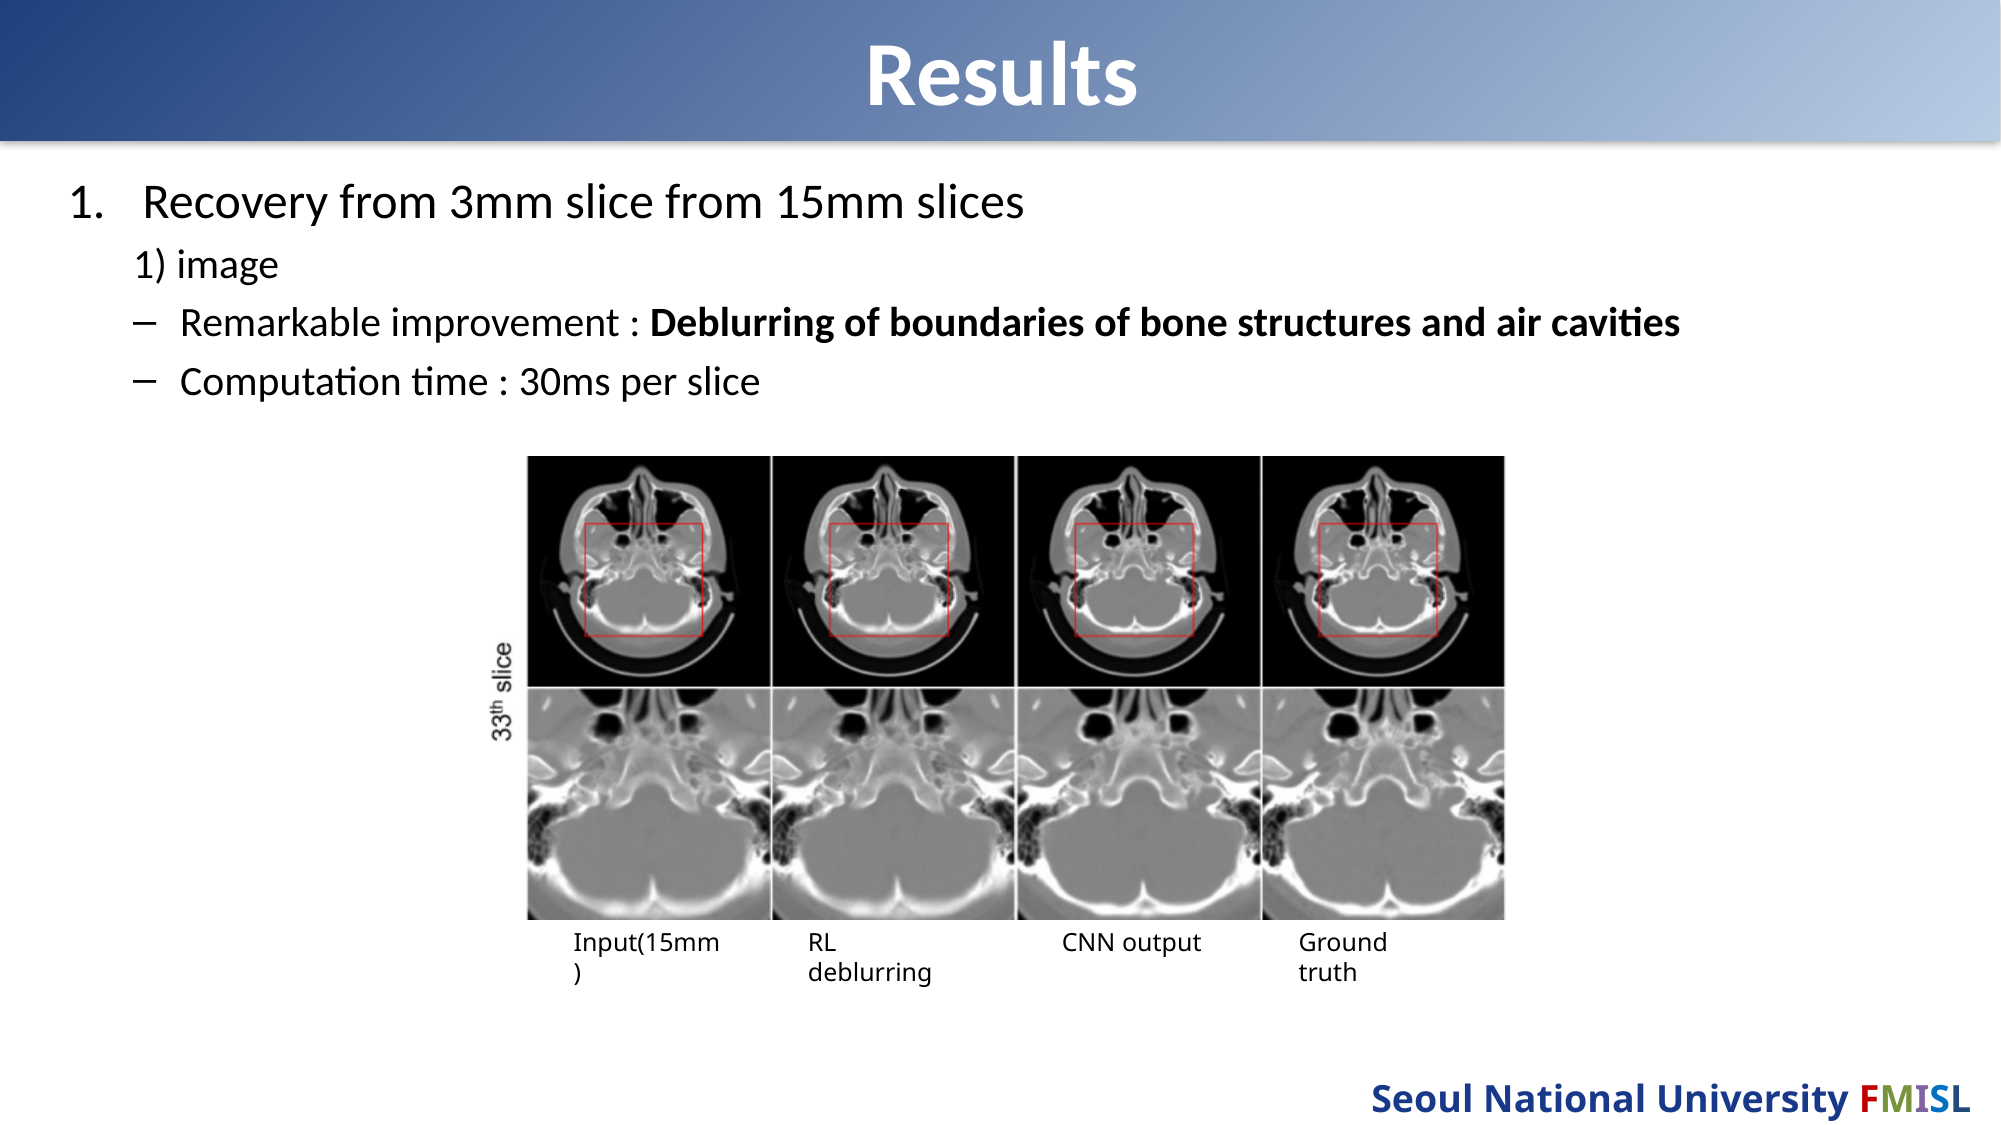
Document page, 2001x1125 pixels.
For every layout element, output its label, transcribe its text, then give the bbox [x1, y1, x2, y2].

list Recovery from 3mm slice from 15mm slices 1) image Remarkable improvement : Deblurring of boundaries of bone structures and air cavities Computation time : 30ms per slice [43, 160, 1965, 1083]
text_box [476, 455, 1524, 965]
title Results [70, 0, 1934, 138]
